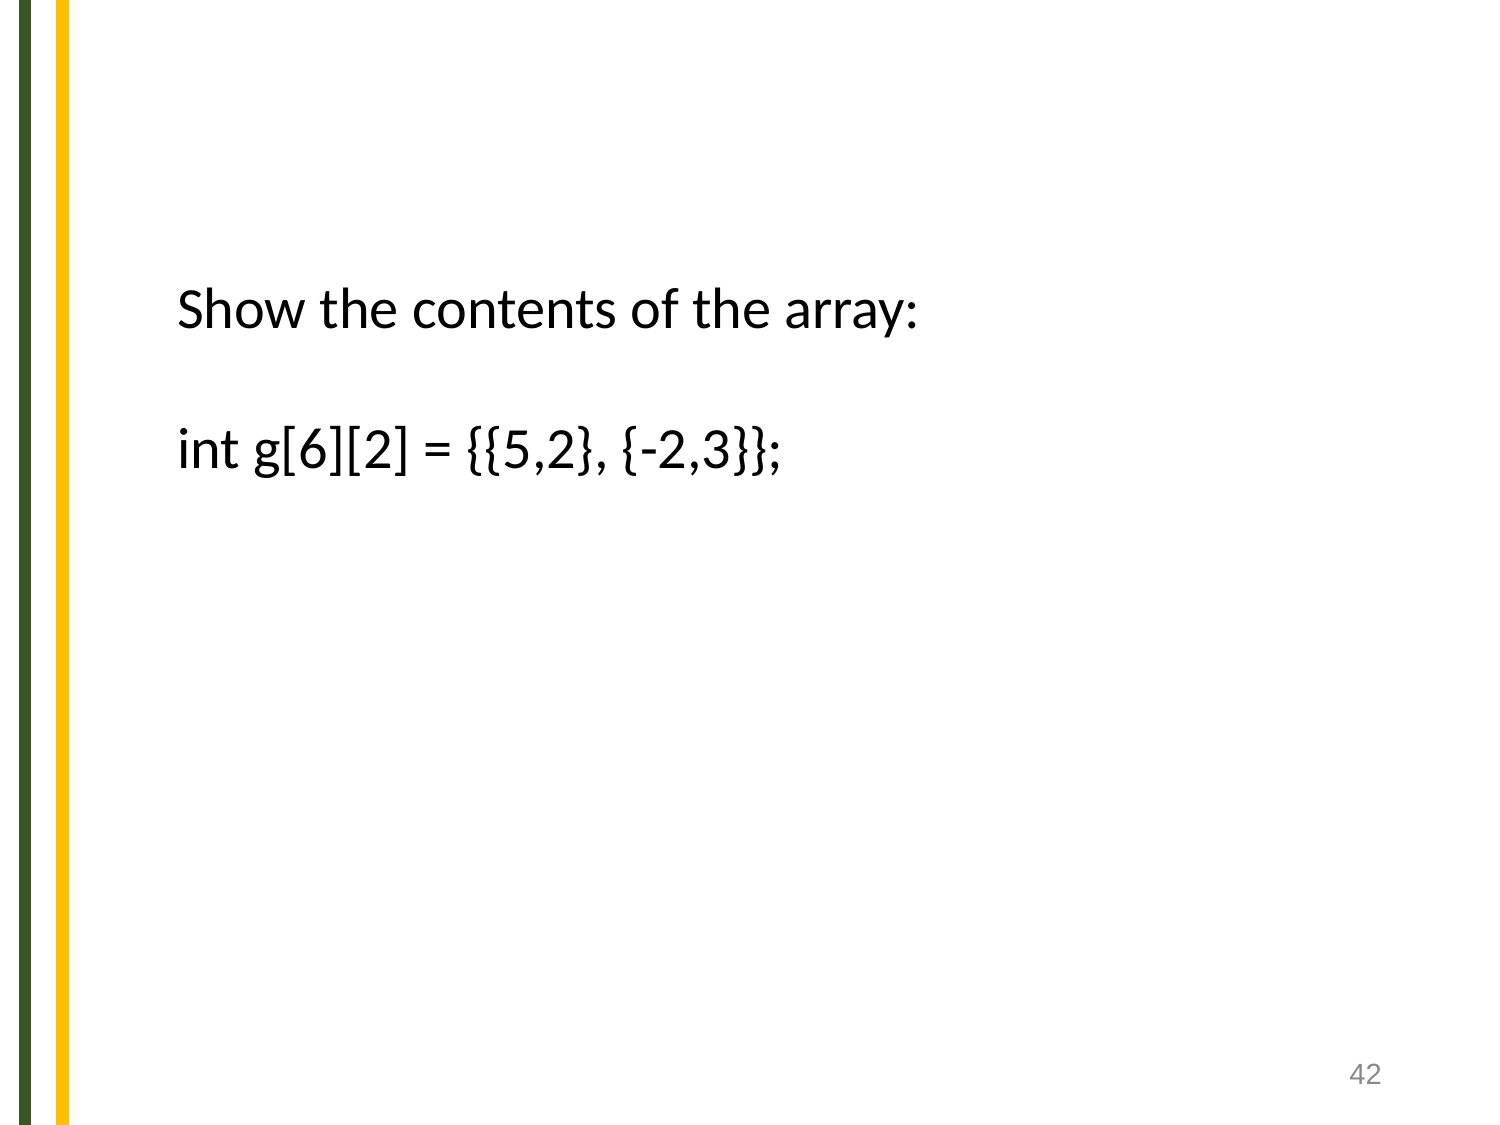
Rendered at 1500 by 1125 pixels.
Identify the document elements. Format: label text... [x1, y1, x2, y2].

slide_number 42 [1059, 1042, 1397, 1103]
text_box Show the contents of the array: int g[6][2] = {{5,2}, {-2,3}}; [162, 262, 1024, 628]
